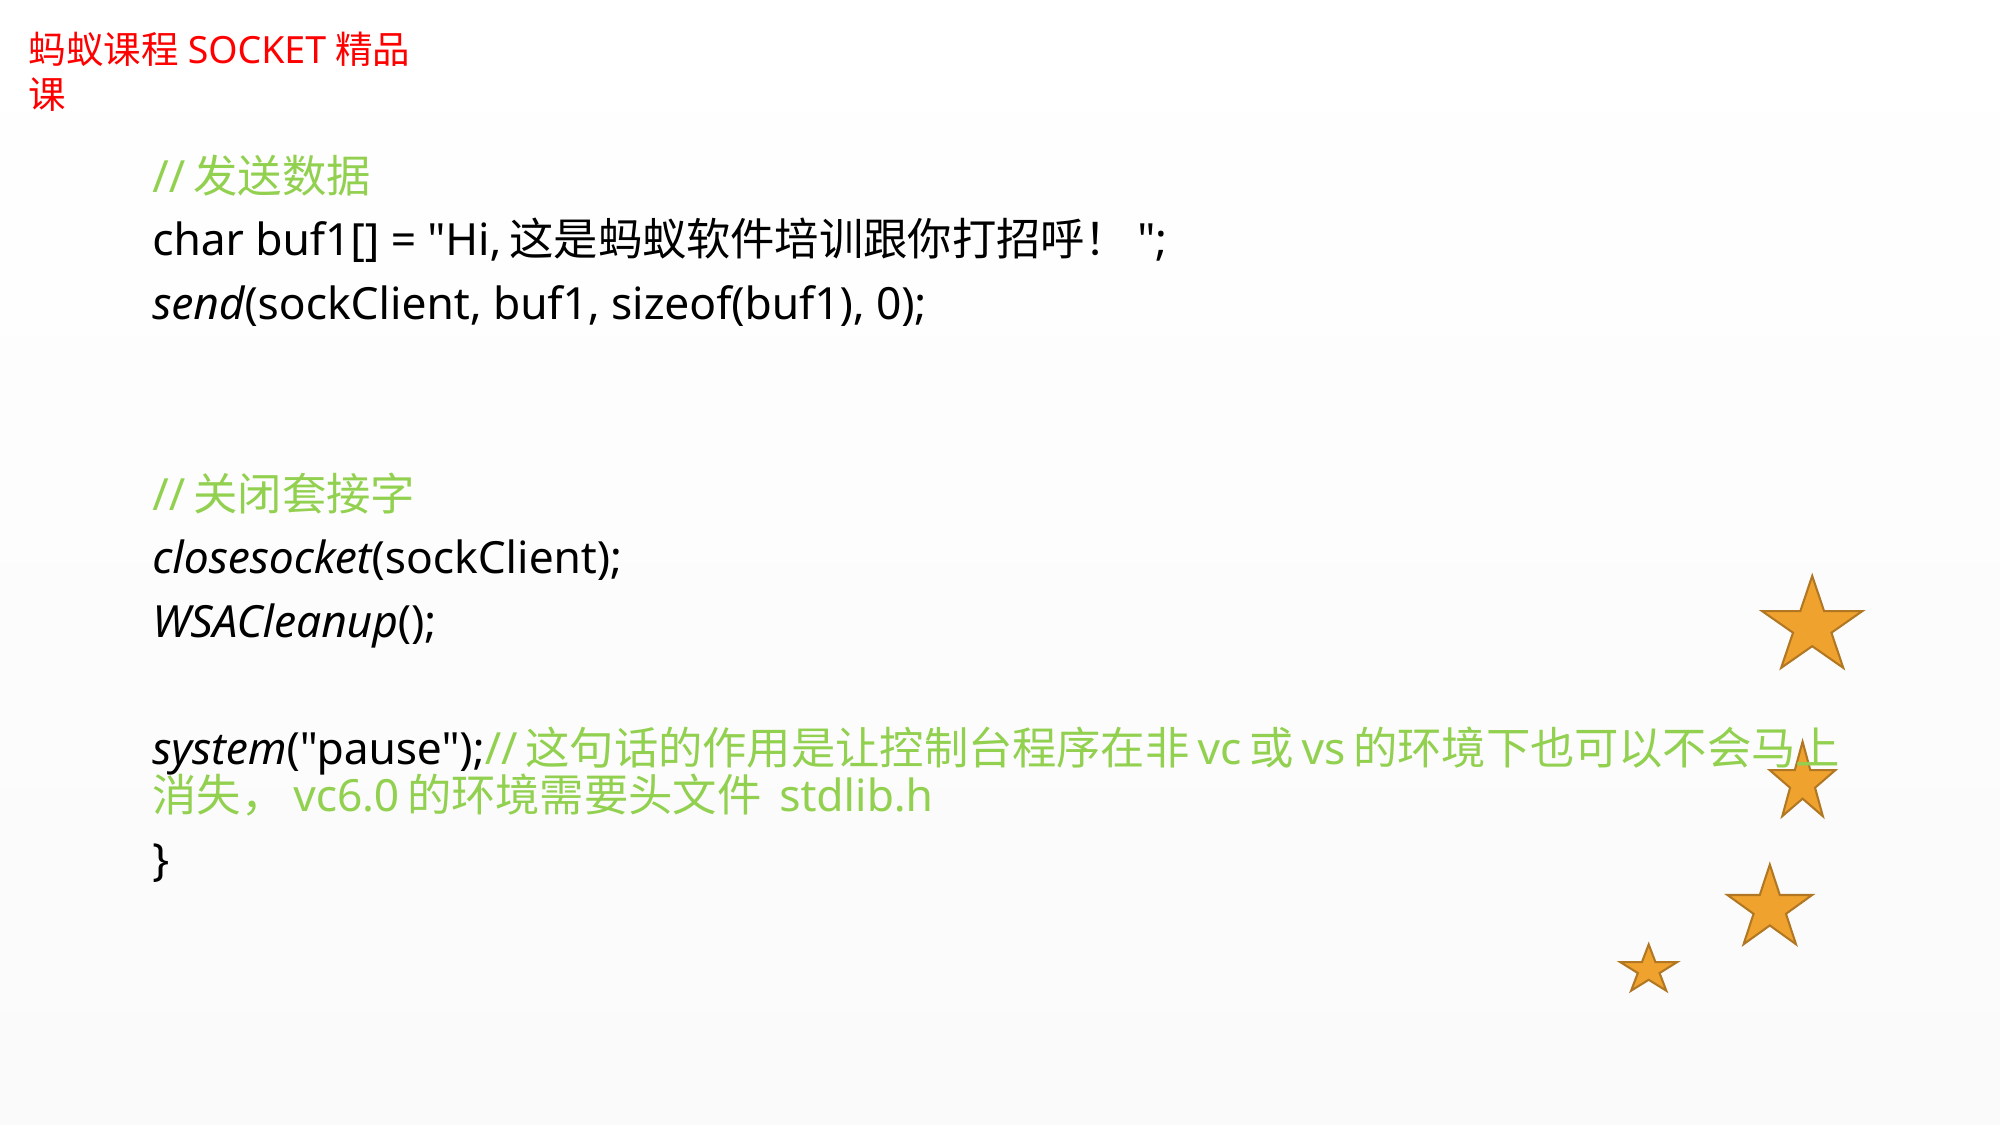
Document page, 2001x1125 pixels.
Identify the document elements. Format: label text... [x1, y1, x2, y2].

list //发送数据 char buf1[] = "Hi,这是蚂蚁软件培训跟你打招呼！"; send(sockClient, buf1, sizeof(buf1), 0); //关闭套接字 closesocket(sockClient); WSACleanup(); system("pause");//这句话的作用是让控制台程序在非vc或vs的环境下也可以不会马上消失，vc6.0的环境需要头文件 stdlib.h } [137, 146, 1863, 899]
